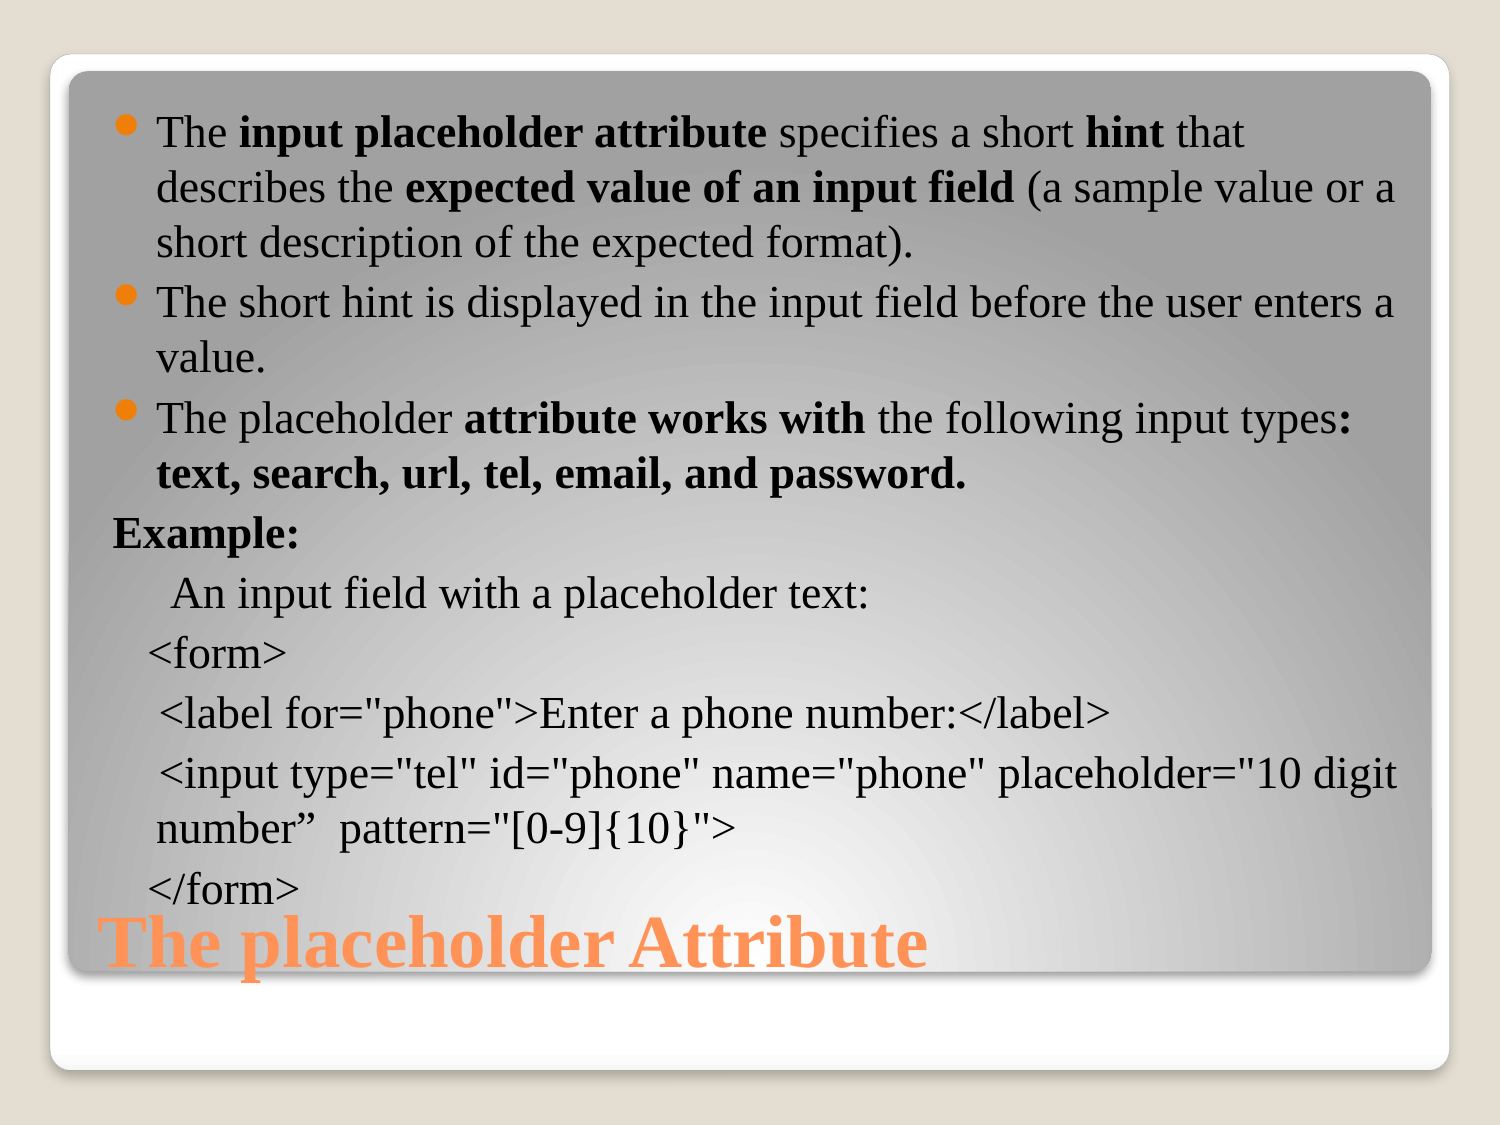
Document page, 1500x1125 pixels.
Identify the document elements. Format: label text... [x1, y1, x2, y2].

list The input placeholder attribute specifies a short hint that describes the expected value of an input field (a sample value or a short description of the expected format). The short hint is displayed in the input field before the user enters a value. The placeholder attribute works with the following input types: text, search, url, tel, email, and password. Example: An input field with a placeholder text: <form> <label for="phone">Enter a phone number:</label> <input type="tel" id="phone" name="phone" placeholder="10 digit number” pattern="[0-9]{10}"> </form> [82, 86, 1425, 838]
title The placeholder Attribute [82, 838, 1425, 990]
